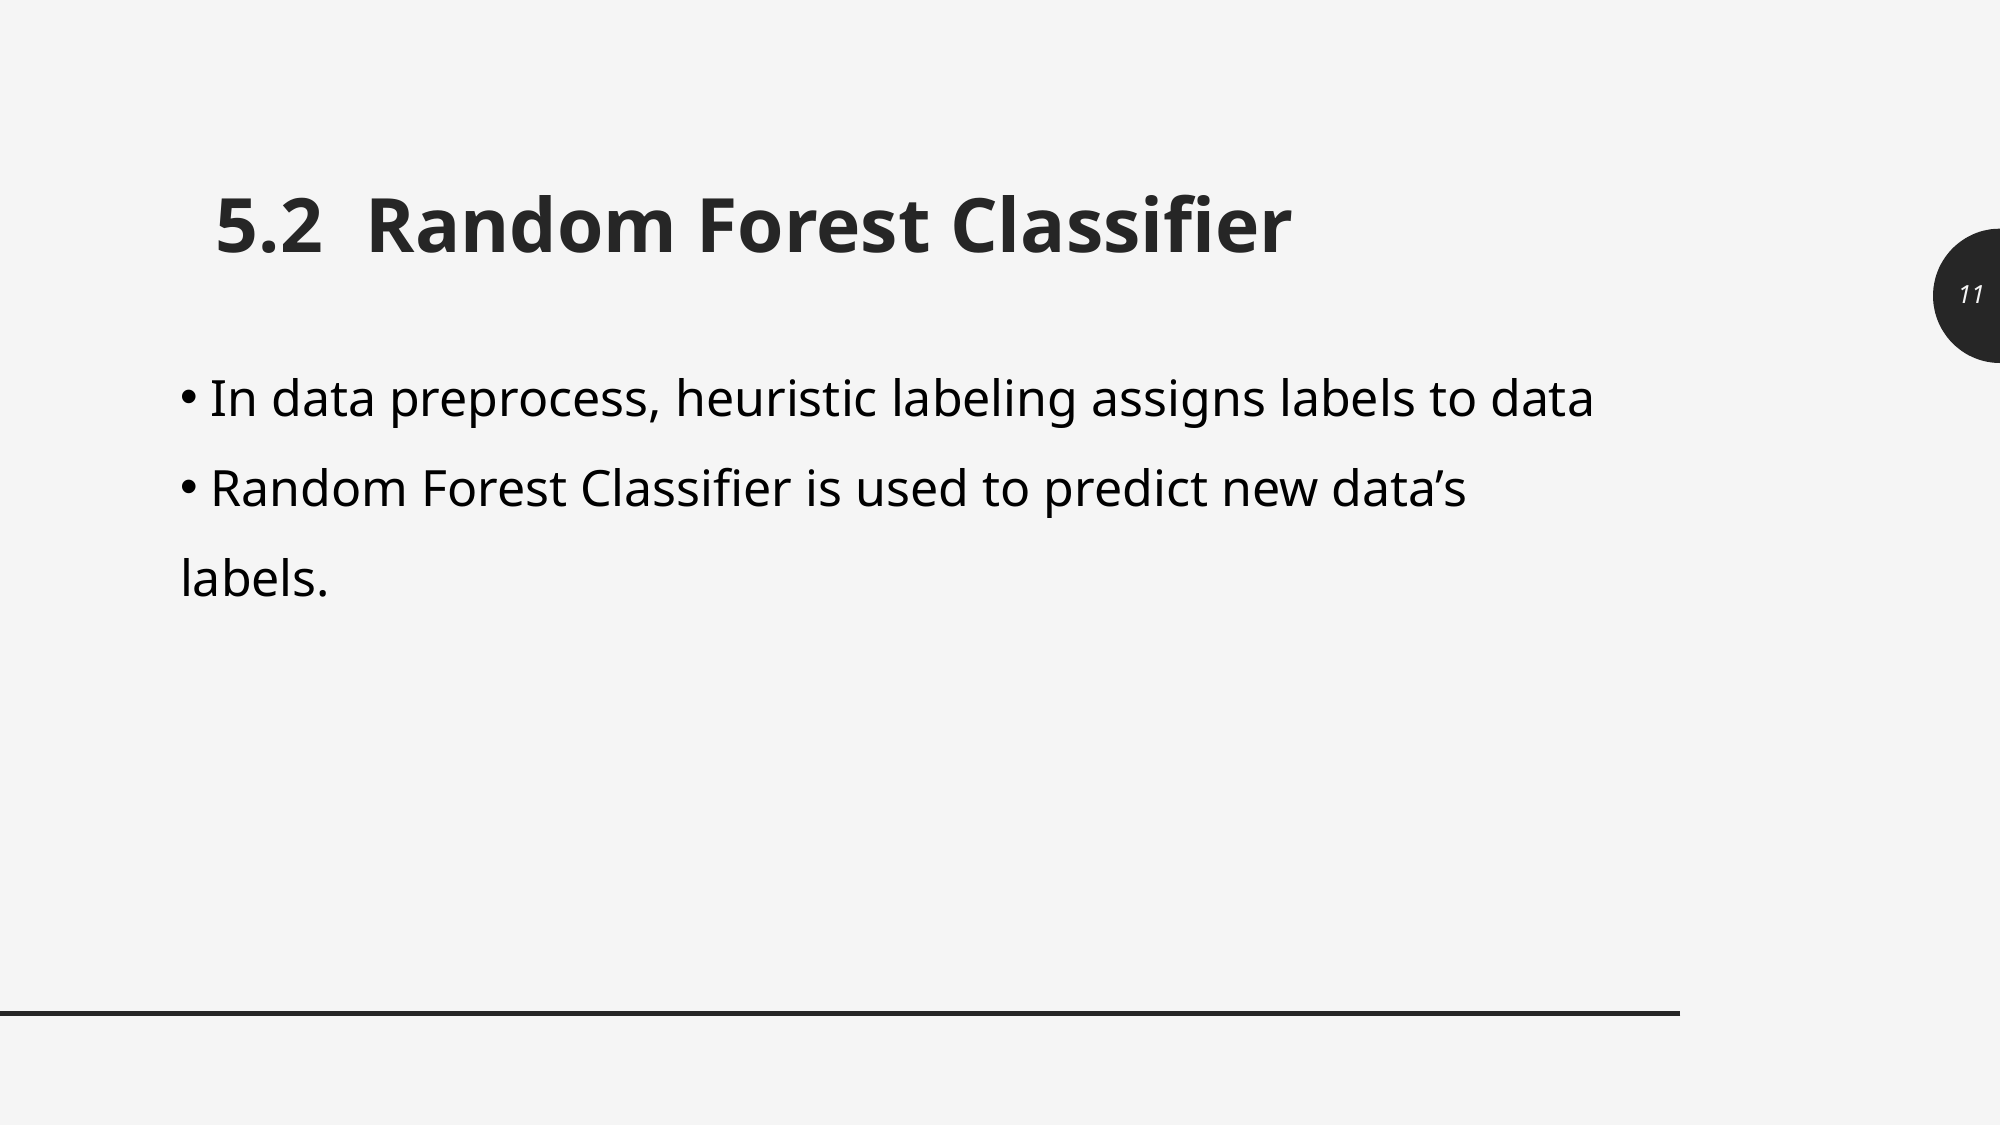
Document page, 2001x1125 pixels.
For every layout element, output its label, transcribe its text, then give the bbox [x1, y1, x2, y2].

title 5.2 Random Forest Classifier [200, 90, 1665, 309]
list In data preprocess, heuristic labeling assigns labels to data Random Forest Classifier is used to predict new data’s labels. [164, 328, 1627, 925]
slide_number 11 [1933, 265, 2000, 326]
